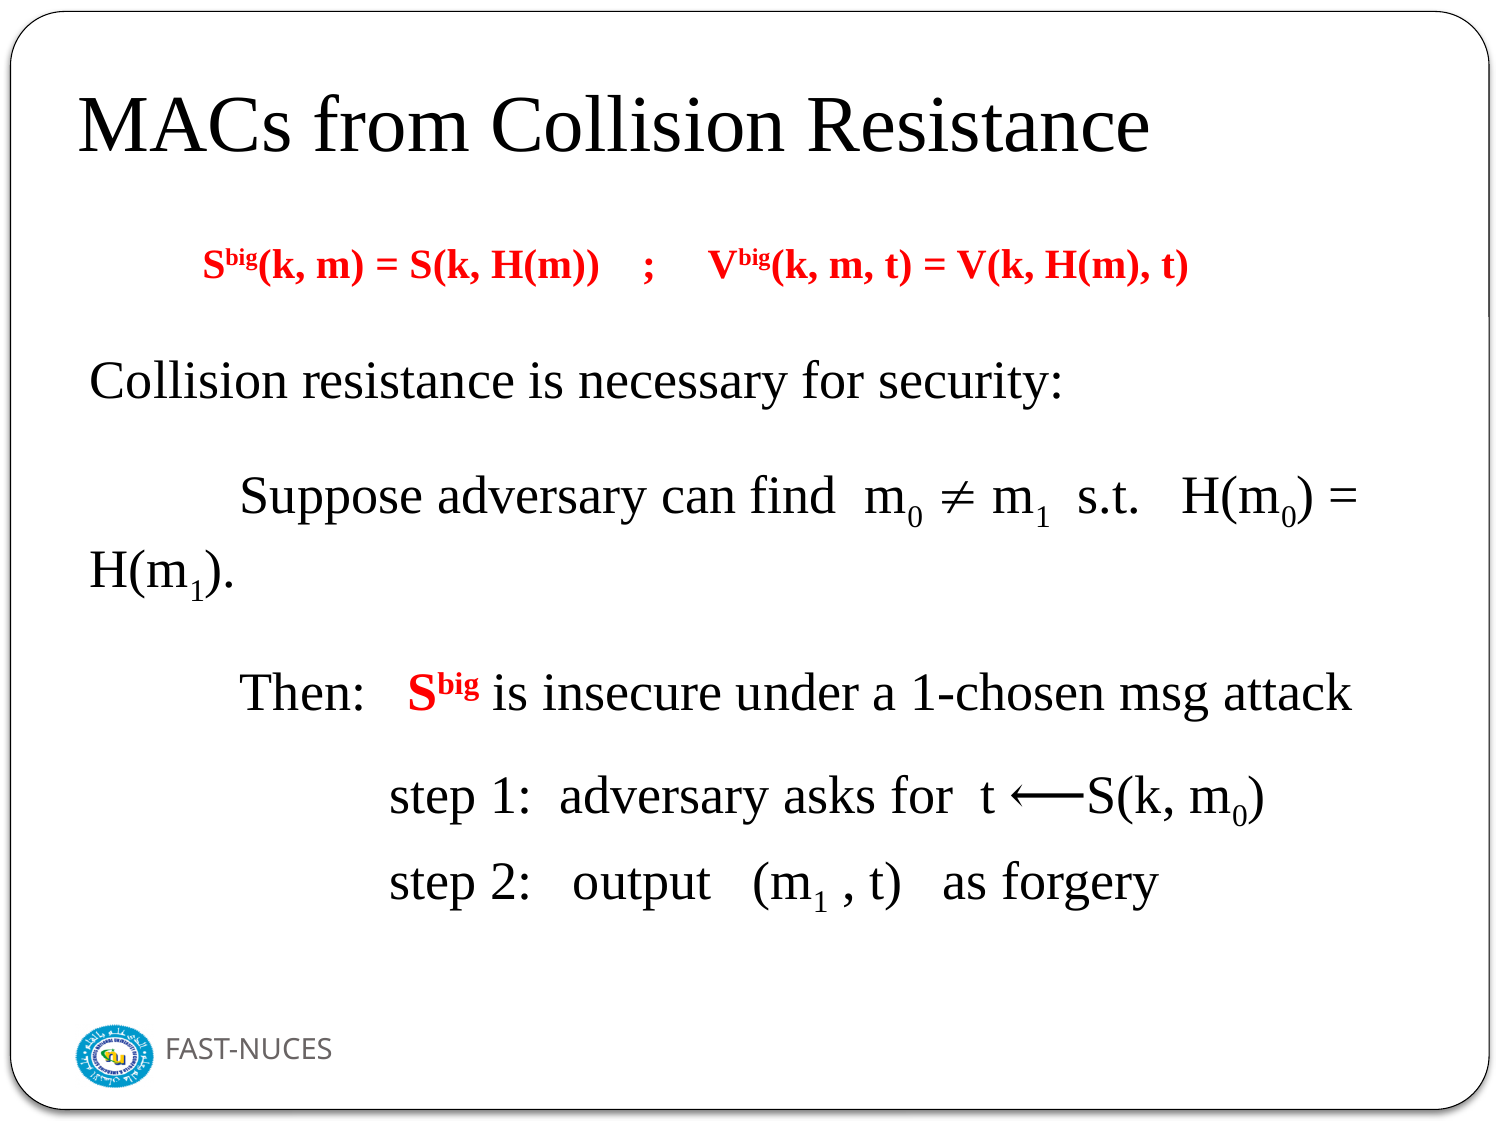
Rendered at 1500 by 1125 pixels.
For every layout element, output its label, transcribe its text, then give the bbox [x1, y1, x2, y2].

footer FAST-NUCES [150, 1012, 800, 1088]
picture [91, 1038, 138, 1075]
text_box Sbig(k, m) = S(k, H(m)) ; Vbig(k, m, t) = V(k, H(m), t) [37, 229, 1388, 294]
title MACs from Collision Resistance [62, 62, 1338, 183]
picture [74, 1024, 154, 1088]
list Collision resistance is necessary for security: Suppose adversary can find m0  m1 s.t. H(m0) = H(m1). Then: Sbig is insecure under a 1-chosen msg attack step 1: adversary asks for t ⟵S(k, m0) step 2: output (m1 , t) as forgery [75, 337, 1425, 921]
picture [123, 1060, 154, 1088]
